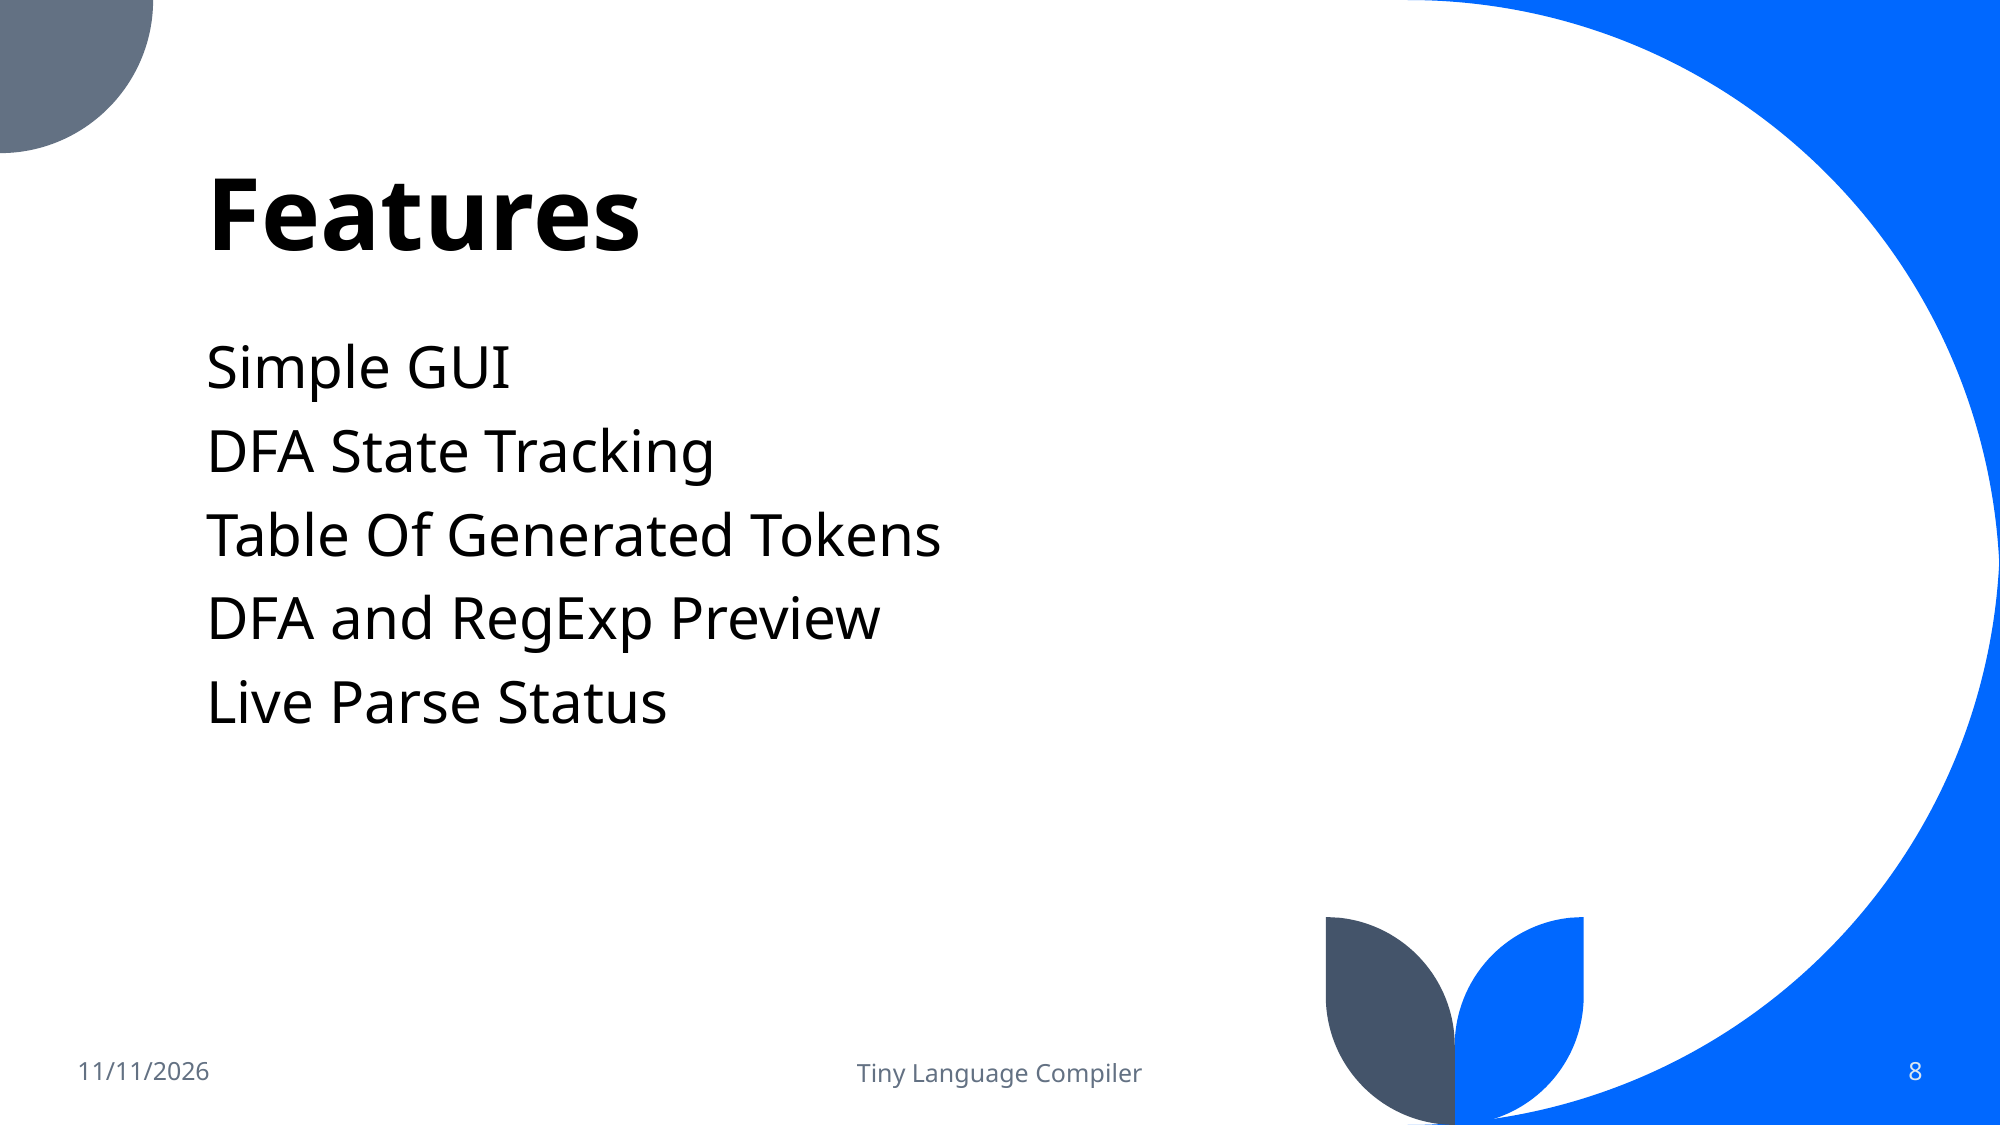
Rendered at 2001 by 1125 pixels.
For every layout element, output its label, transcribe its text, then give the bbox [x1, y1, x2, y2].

slide_number 8 [1665, 1042, 1938, 1103]
list Simple GUI DFA State Tracking Table Of Generated Tokens DFA and RegExp Preview Live Parse Status [191, 330, 1796, 884]
title Features [191, 62, 1796, 280]
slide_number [62, 1042, 513, 1103]
footer Tiny Language Compiler [662, 1042, 1338, 1103]
